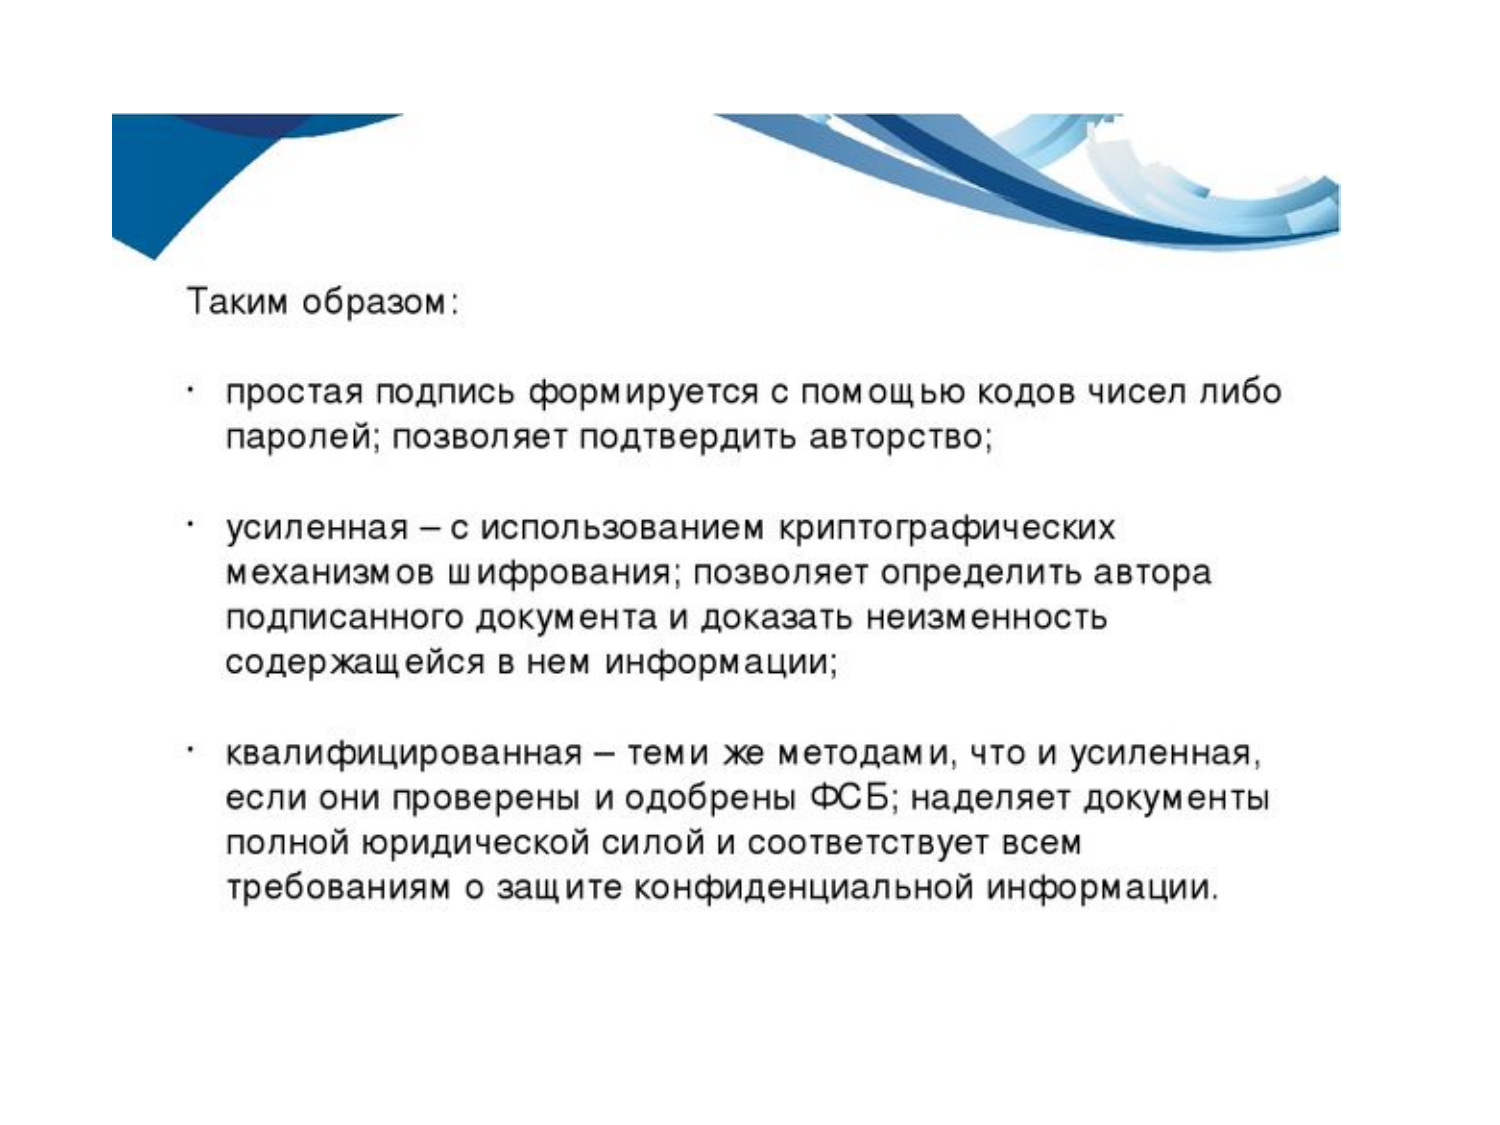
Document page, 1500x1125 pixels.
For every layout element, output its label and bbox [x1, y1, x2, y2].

picture [111, 113, 1341, 1036]
